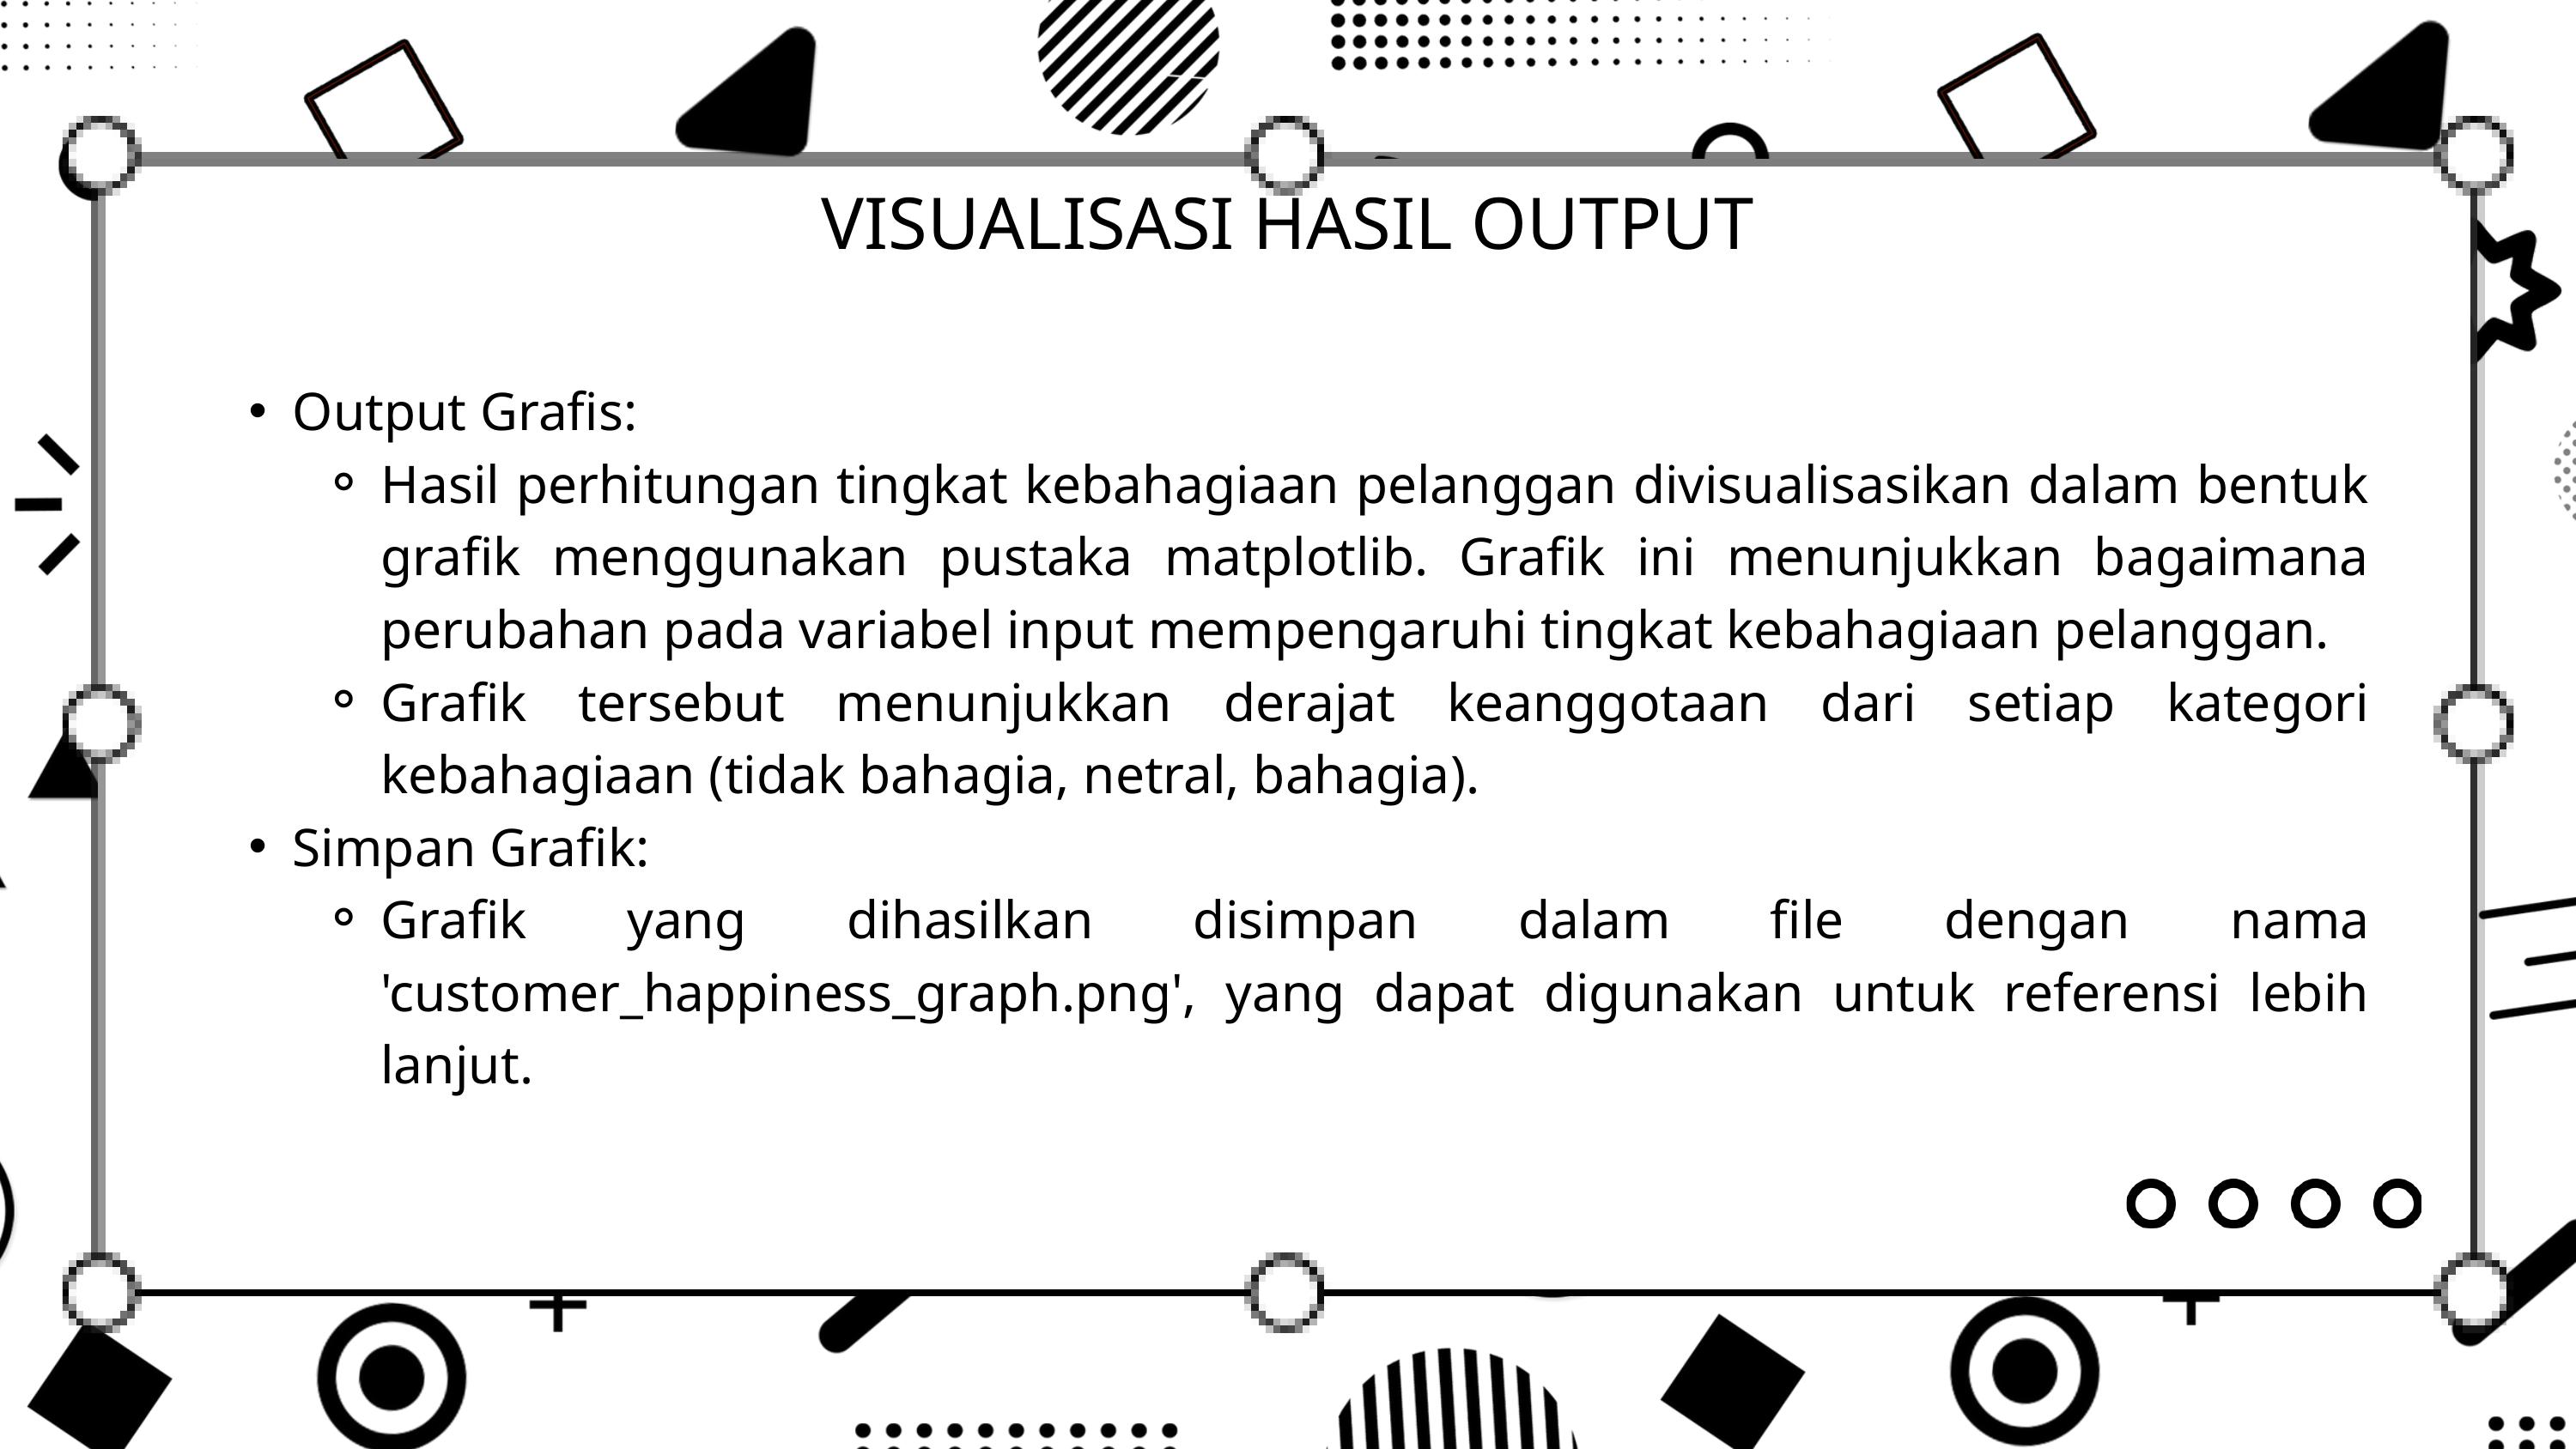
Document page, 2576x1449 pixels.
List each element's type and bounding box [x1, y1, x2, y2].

text_box [0, 0, 2576, 1449]
